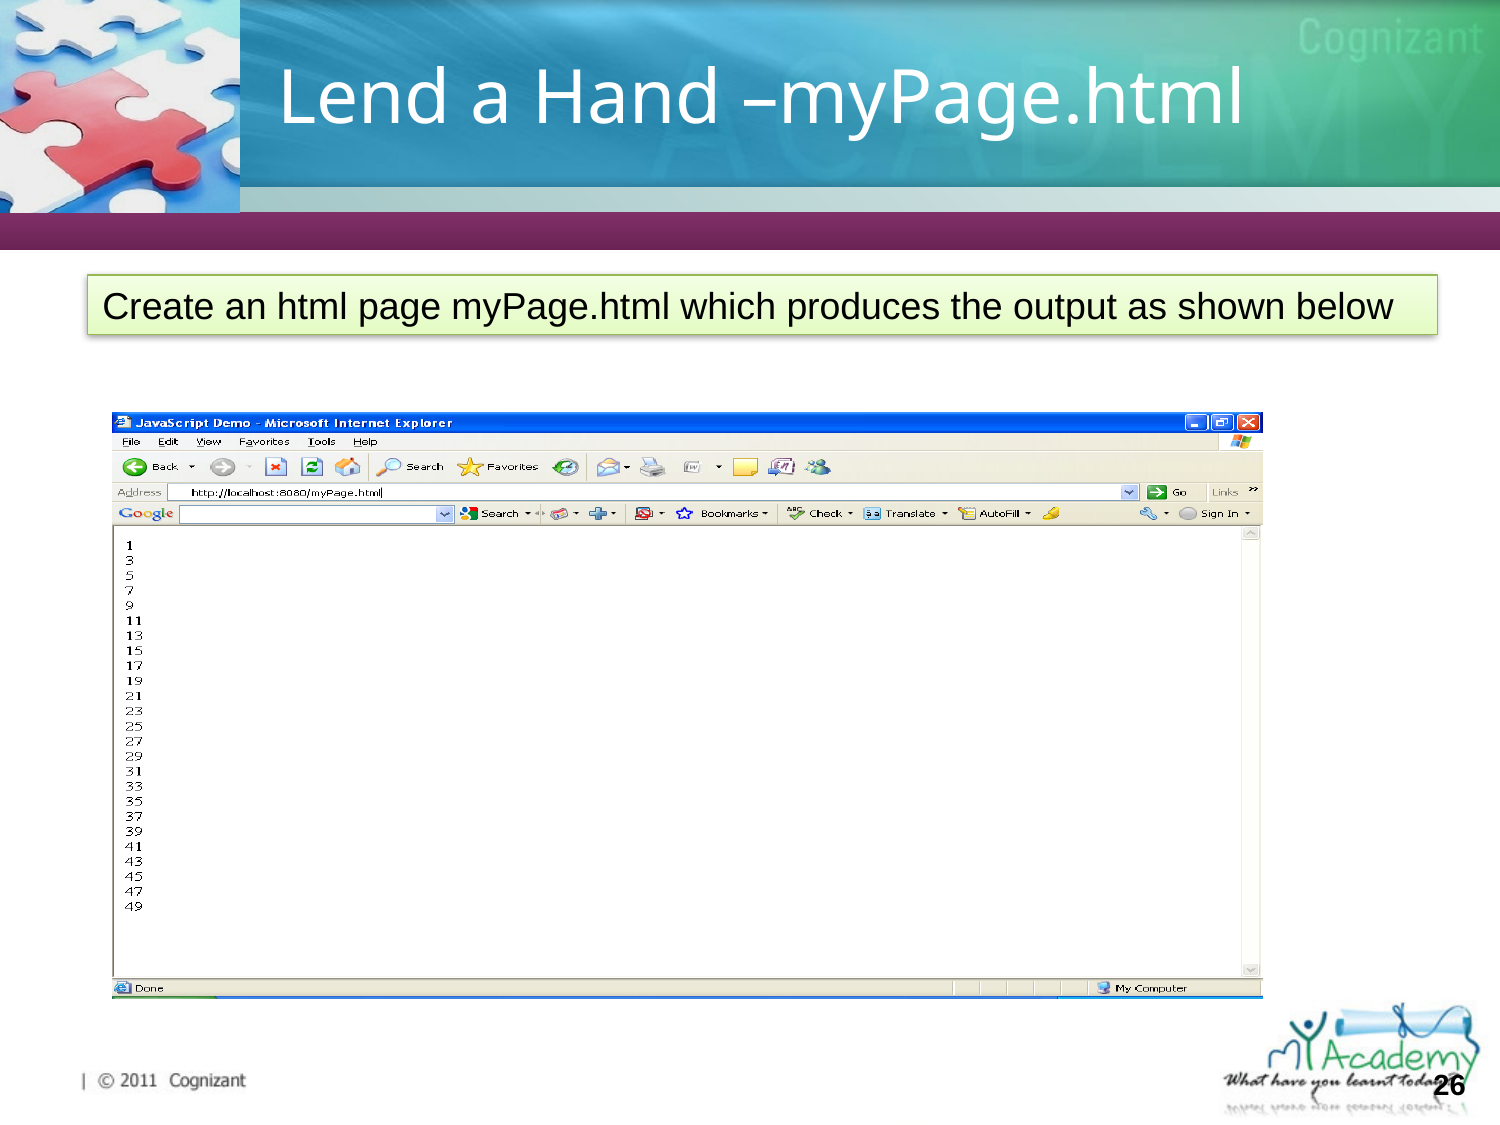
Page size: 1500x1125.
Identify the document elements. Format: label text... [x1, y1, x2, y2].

slide_number 26 [1418, 1059, 1492, 1112]
title Lend a Hand –myPage.html [262, 0, 1500, 188]
text_box Create an html page myPage.html which produces the output as shown below [87, 274, 1438, 335]
picture [0, 250, 1500, 1125]
picture [0, 0, 262, 213]
